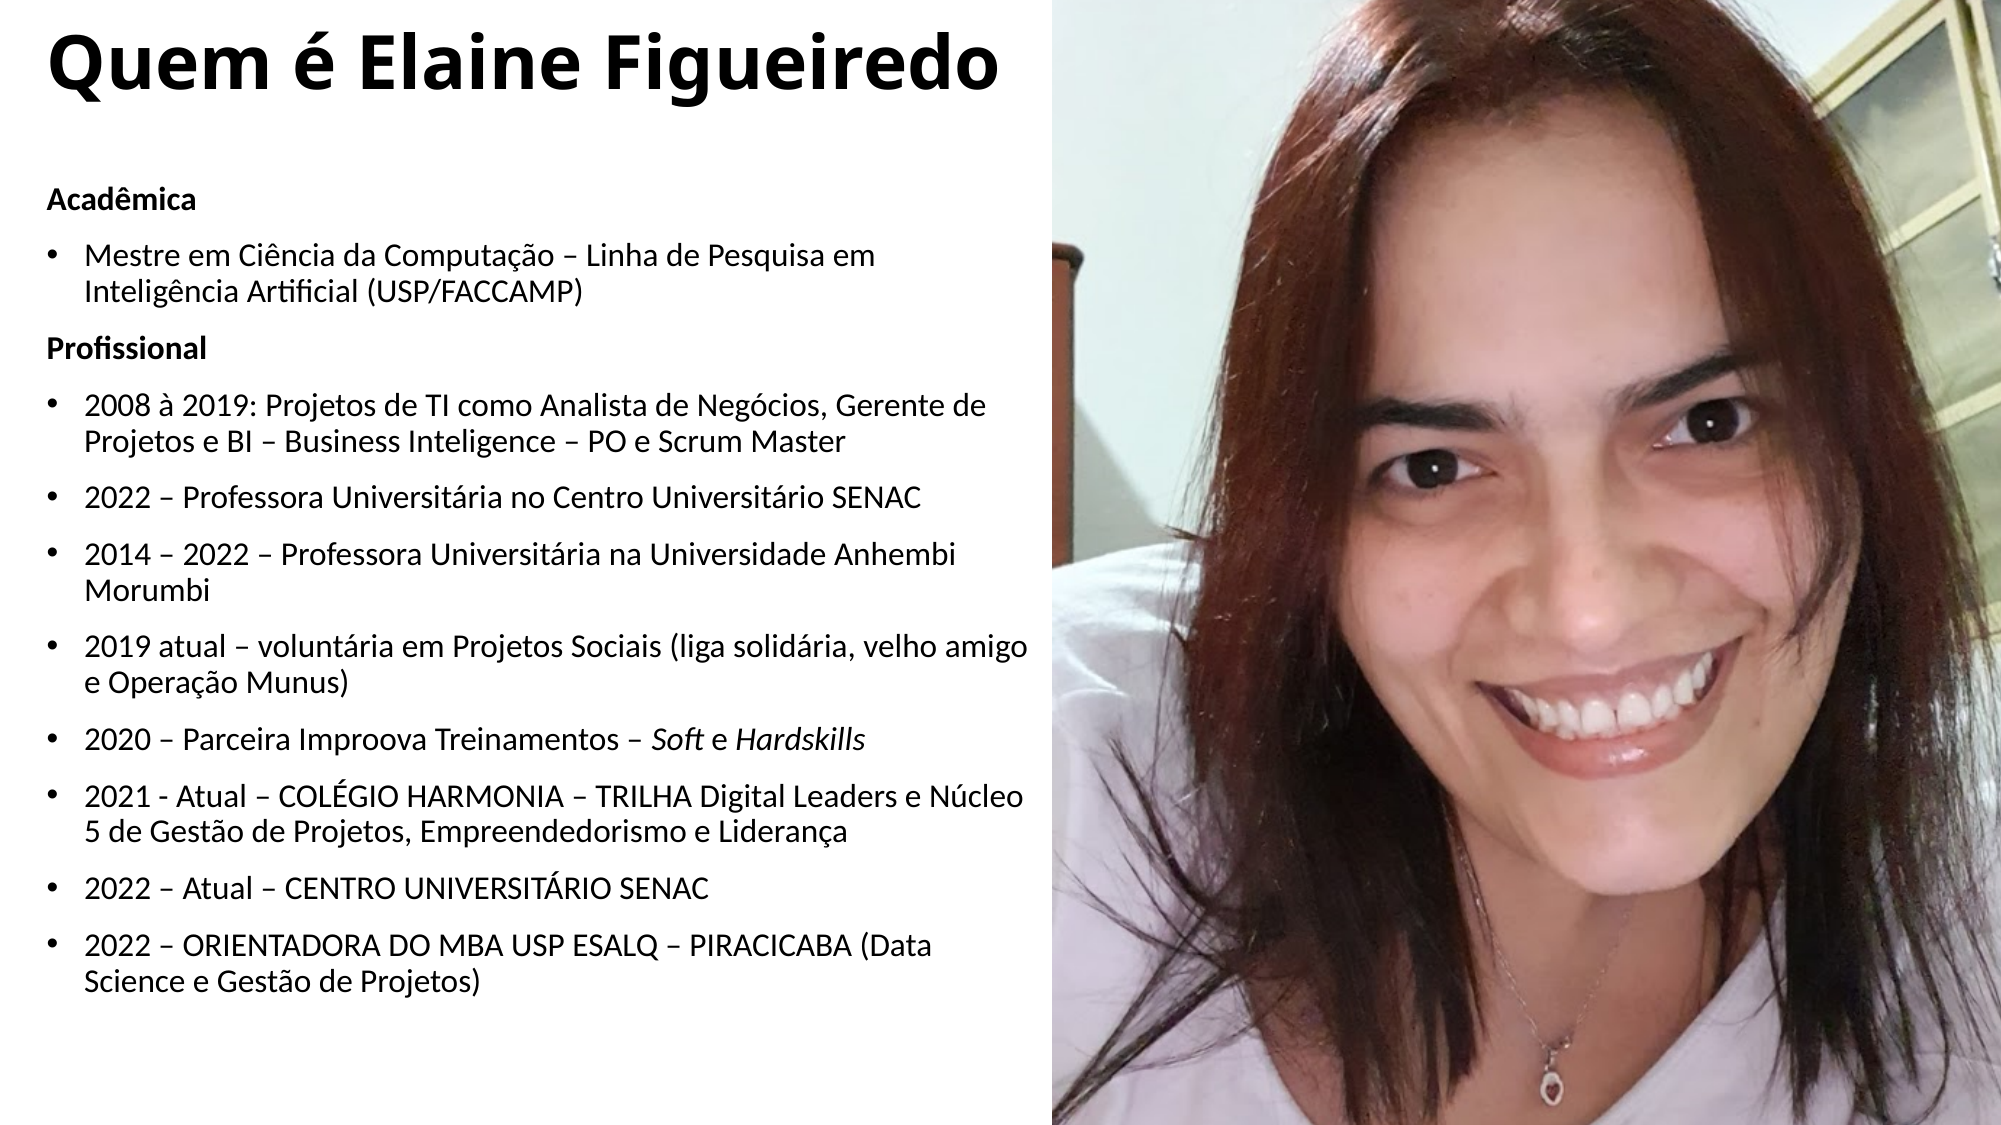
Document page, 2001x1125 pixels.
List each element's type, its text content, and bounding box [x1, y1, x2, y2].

picture [1052, 0, 2001, 1125]
list Acadêmica Mestre em Ciência da Computação – Linha de Pesquisa em Inteligência Artificial (USP/FACCAMP) Profissional 2008 à 2019: Projetos de TI como Analista de Negócios, Gerente de Projetos e BI – Business Inteligence – PO e Scrum Master 2022 – Professora Universitária no Centro Universitário SENAC 2014 – 2022 – Professora Universitária na Universidade Anhembi Morumbi 2019 atual – voluntária em Projetos Sociais (liga solidária, velho amigo e Operação Munus) 2020 – Parceira Improova Treinamentos – Soft e Hardskills 2021 - Atual – COLÉGIO HARMONIA – TRILHA Digital Leaders e Núcleo 5 de Gestão de Projetos, Empreendedorismo e Liderança 2022 – Atual – CENTRO UNIVERSITÁRIO SENAC 2022 – ORIENTADORA DO MBA USP ESALQ – PIRACICABA (Data Science e Gestão de Projetos) [31, 115, 1052, 1066]
title Quem é Elaine Figueiredo [31, 0, 1052, 115]
